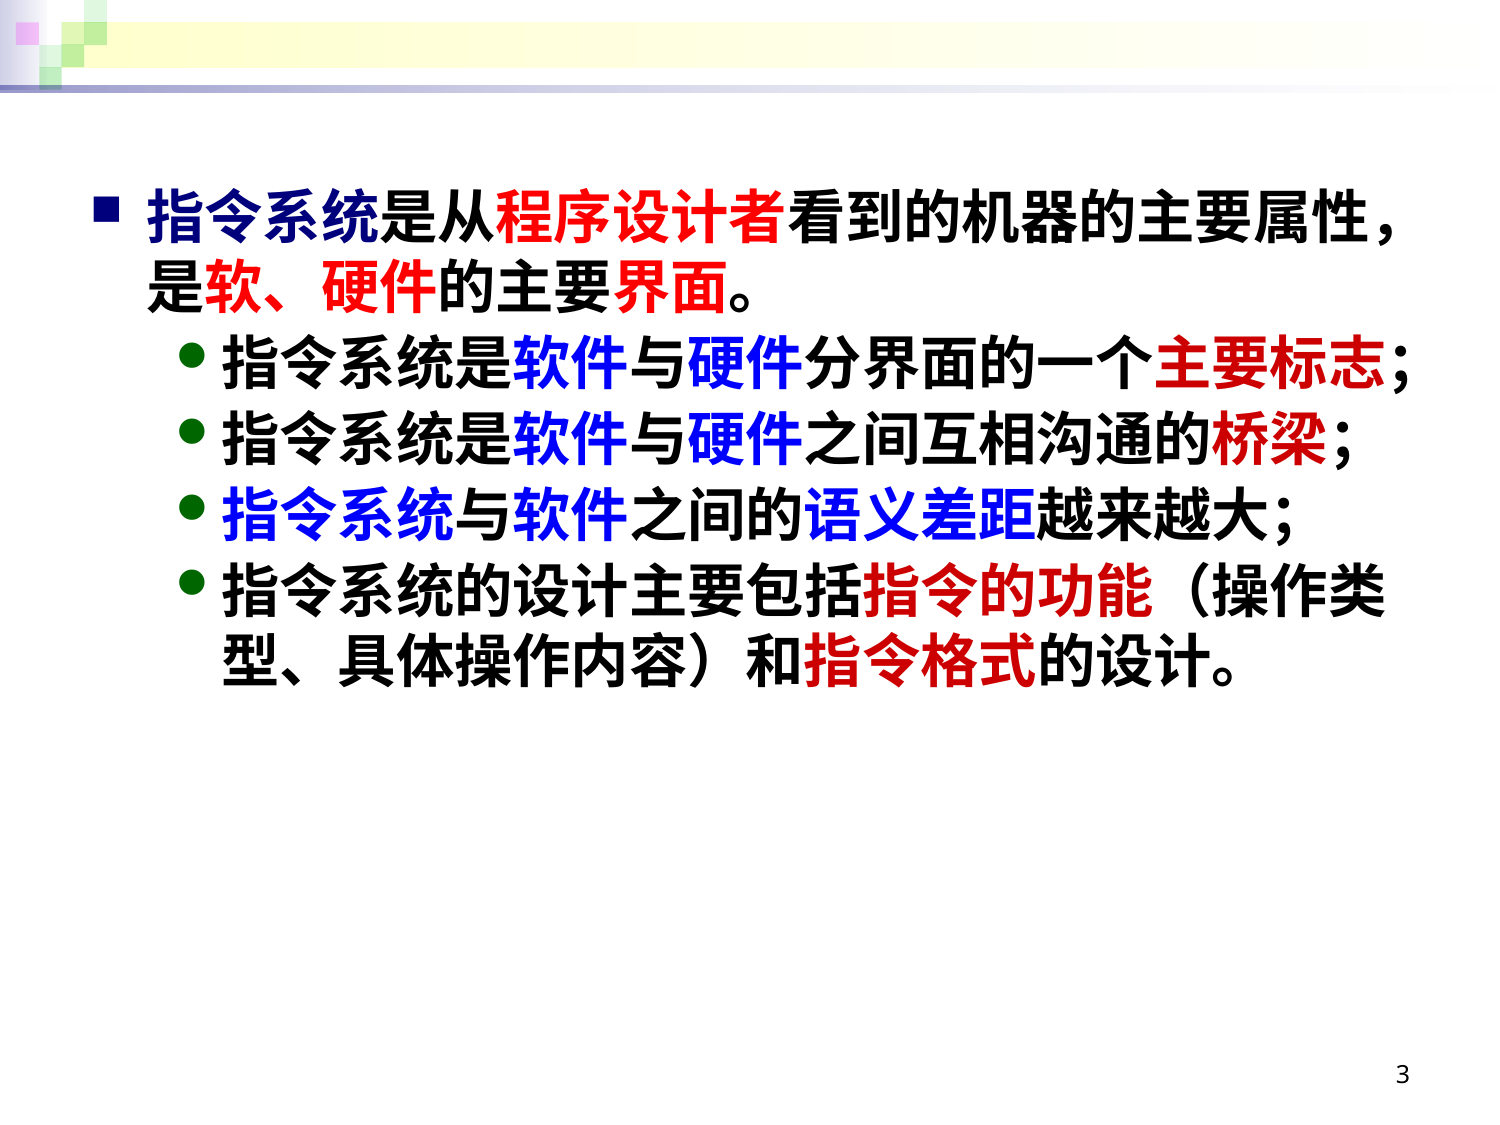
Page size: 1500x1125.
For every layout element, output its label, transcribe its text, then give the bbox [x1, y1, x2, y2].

slide_number 3 [1074, 1024, 1426, 1101]
list 指令系统是从程序设计者看到的机器的主要属性，是软、硬件的主要界面。 指令系统是软件与硬件分界面的一个主要标志； 指令系统是软件与硬件之间互相沟通的桥梁； 指令系统与软件之间的语义差距越来越大； 指令系统的设计主要包括指令的功能（操作类型、具体操作内容）和指令格式的设计。 [74, 172, 1483, 1012]
